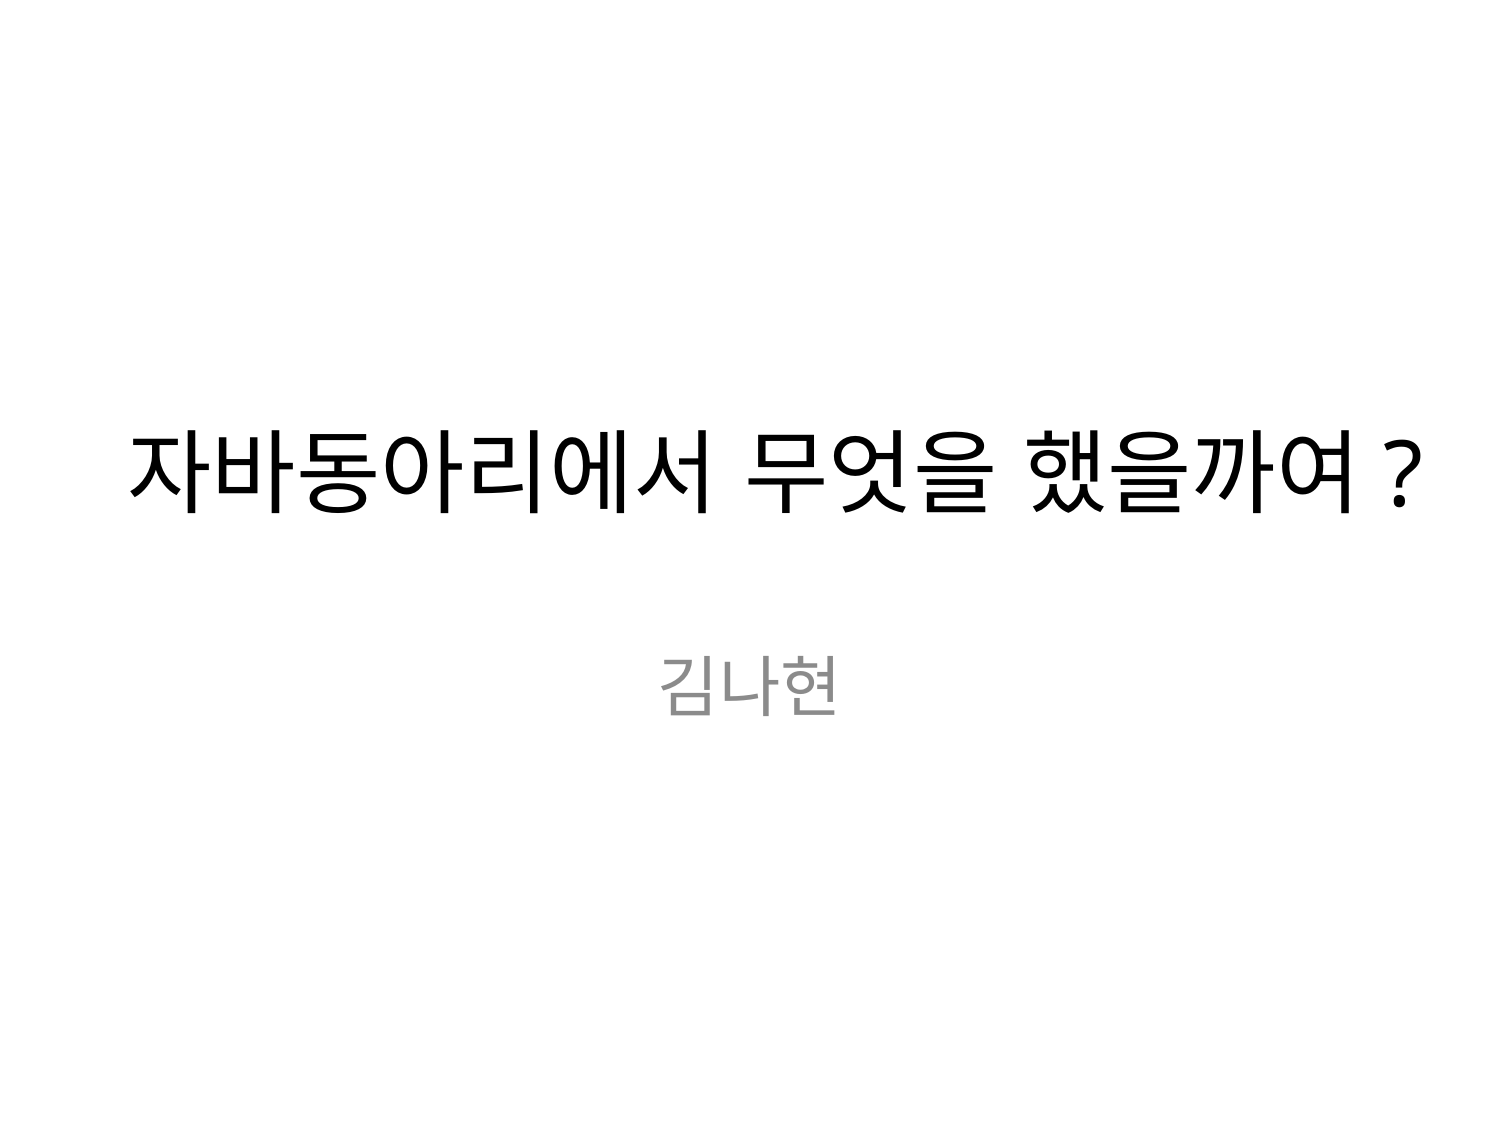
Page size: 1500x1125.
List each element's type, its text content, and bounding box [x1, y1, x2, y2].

title 자바동아리에서 무엇을 했을까여? [112, 349, 1388, 591]
subtitle 김나현 [225, 637, 1275, 925]
